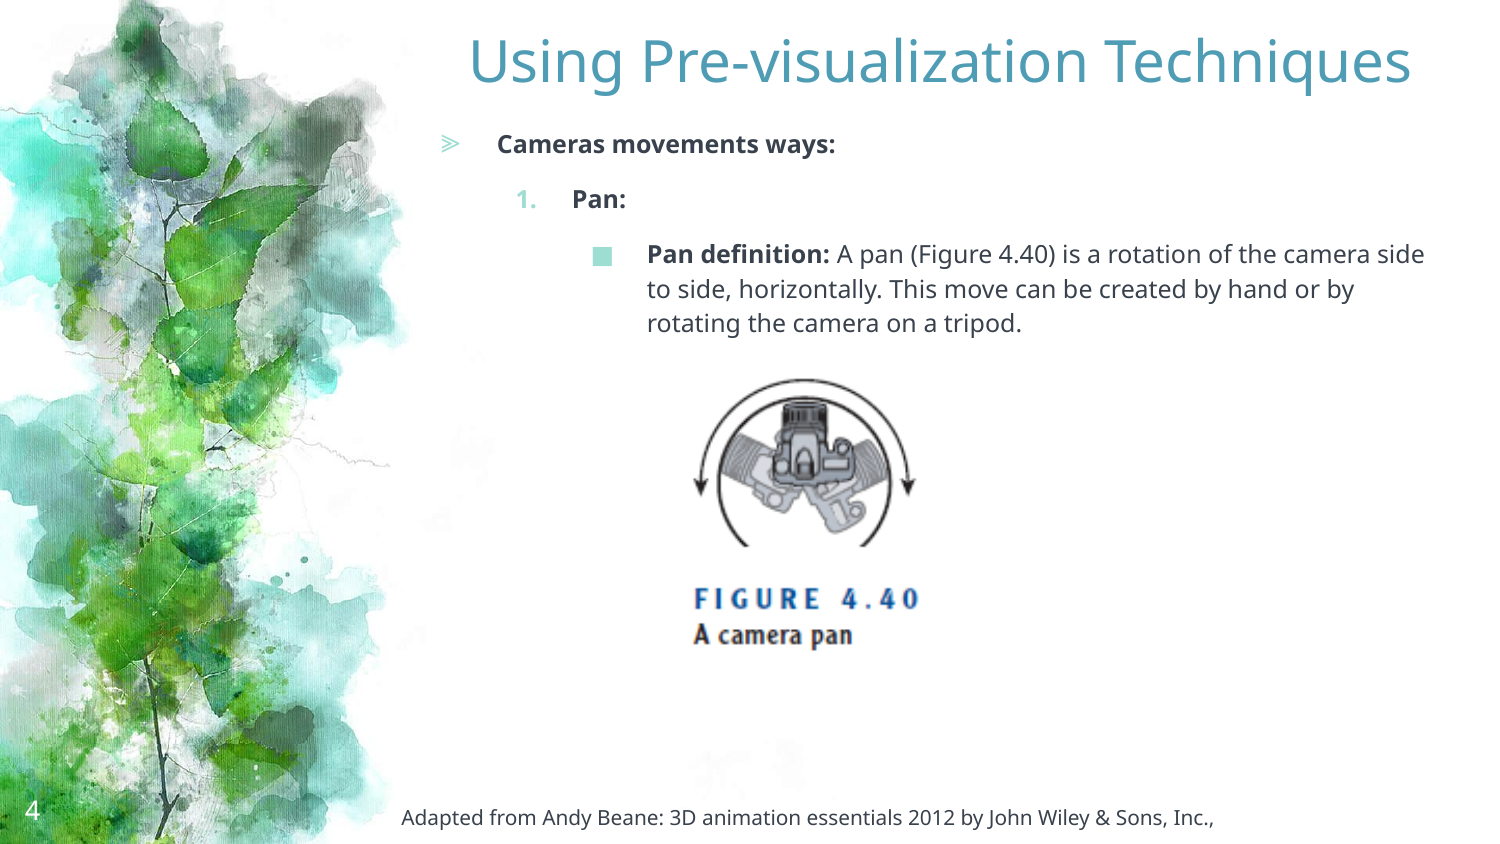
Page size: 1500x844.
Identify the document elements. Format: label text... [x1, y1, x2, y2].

slide_number 4 [24, 779, 115, 844]
picture [0, 0, 1500, 844]
title Using Pre-visualization Techniques [468, 33, 1425, 94]
text_box Adapted from Andy Beane: 3D animation essentials 2012 by John Wiley & Sons, Inc., [386, 796, 1278, 832]
list Cameras movements ways: Pan: Pan definition: A pan (Figure 4.40) is a rotation of the camera side to side, horizontally. This move can be created by hand or by rotating the camera on a tripod. [421, 123, 1430, 235]
